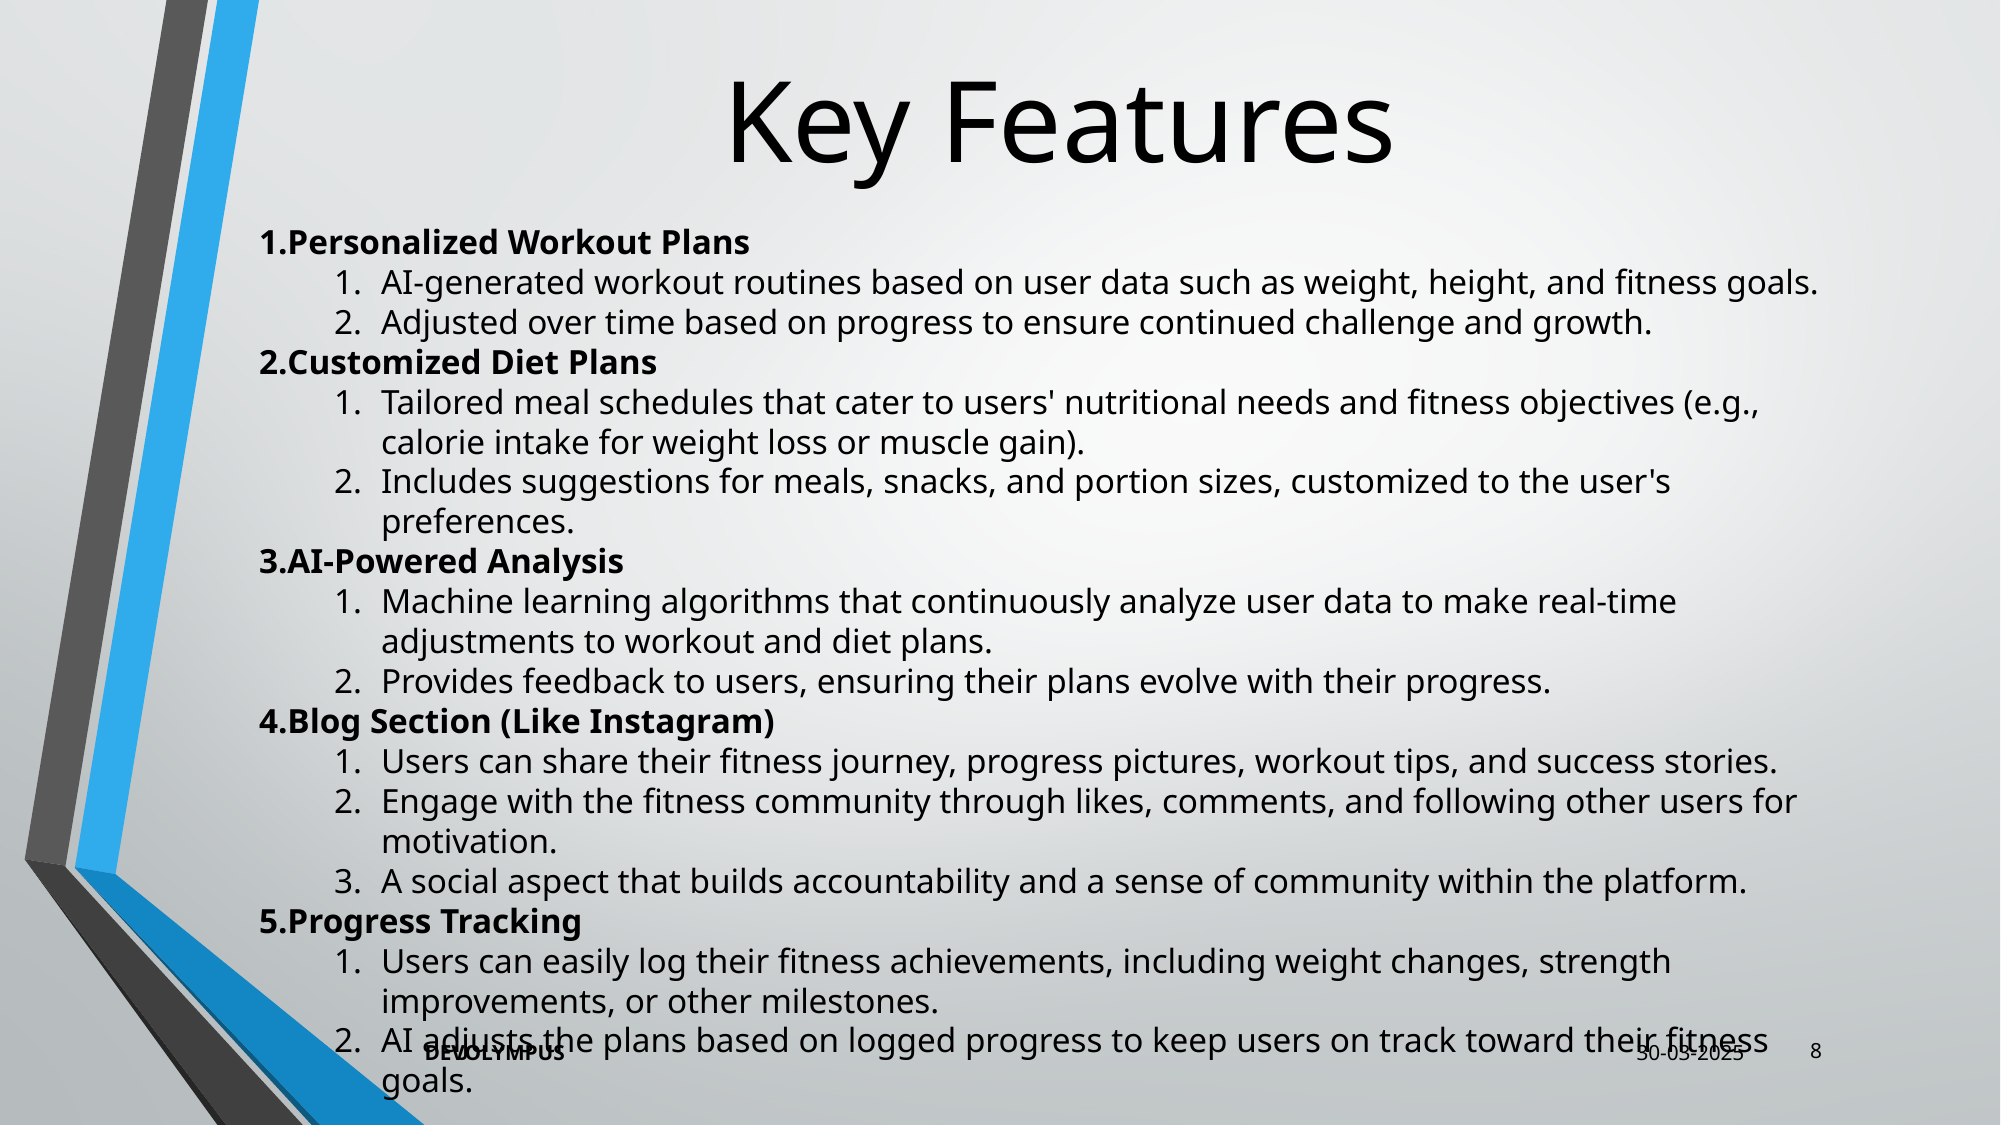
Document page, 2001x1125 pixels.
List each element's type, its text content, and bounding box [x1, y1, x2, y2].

text_box Key Features [333, 42, 1877, 193]
text_box Personalized Workout Plans AI-generated workout routines based on user data such as weight, height, and fitness goals. Adjusted over time based on progress to ensure continued challenge and growth. Customized Diet Plans Tailored meal schedules that cater to users' nutritional needs and fitness objectives (e.g., calorie intake for weight loss or muscle gain). Includes suggestions for meals, snacks, and portion sizes, customized to the user's preferences. AI-Powered Analysis Machine learning algorithms that continuously analyze user data to make real-time adjustments to workout and diet plans. Provides feedback to users, ensuring their plans evolve with their progress. Blog Section (Like Instagram) Users can share their fitness journey, progress pictures, workout tips, and success stories. Engage with the fitness community through likes, comments, and following other users for motivation. A social aspect that builds accountability and a sense of community within the platform. Progress Tracking Users can easily log their fitness achievements, including weight changes, strength improvements, or other milestones. AI adjusts the plans based on logged progress to keep users on track toward their fitness goals. [244, 213, 1877, 1107]
